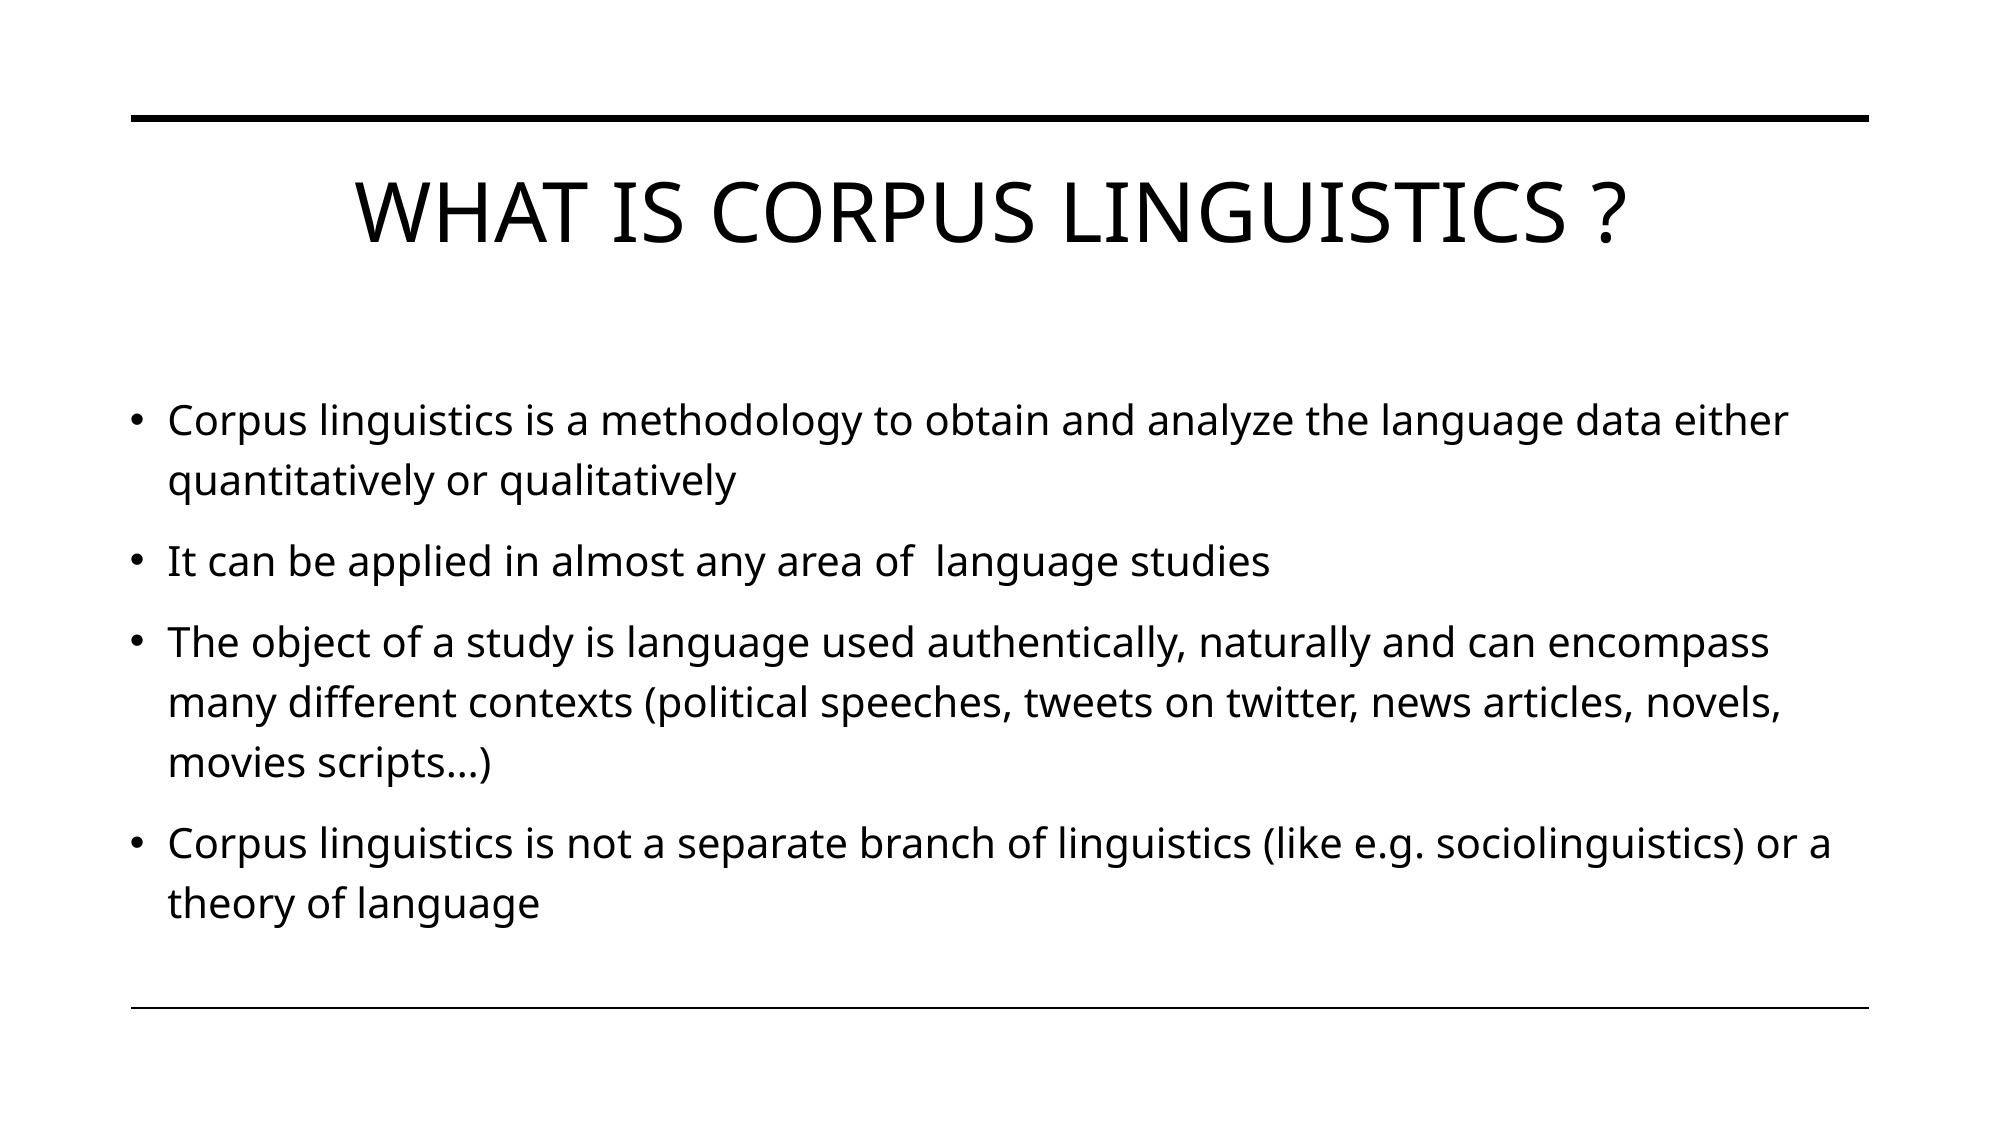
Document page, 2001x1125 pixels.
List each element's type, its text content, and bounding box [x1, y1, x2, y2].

list Corpus linguistics is a methodology to obtain and analyze the language data either quantitatively or qualitatively It can be applied in almost any area of language studies The object of a study is language used authentically, naturally and can encompass many different contexts (political speeches, tweets on twitter, news articles, novels, movies scripts…) Corpus linguistics is not a separate branch of linguistics (like e.g. sociolinguistics) or a theory of language [114, 376, 1869, 973]
title What is corpus linguistics ? [114, 151, 1869, 376]
